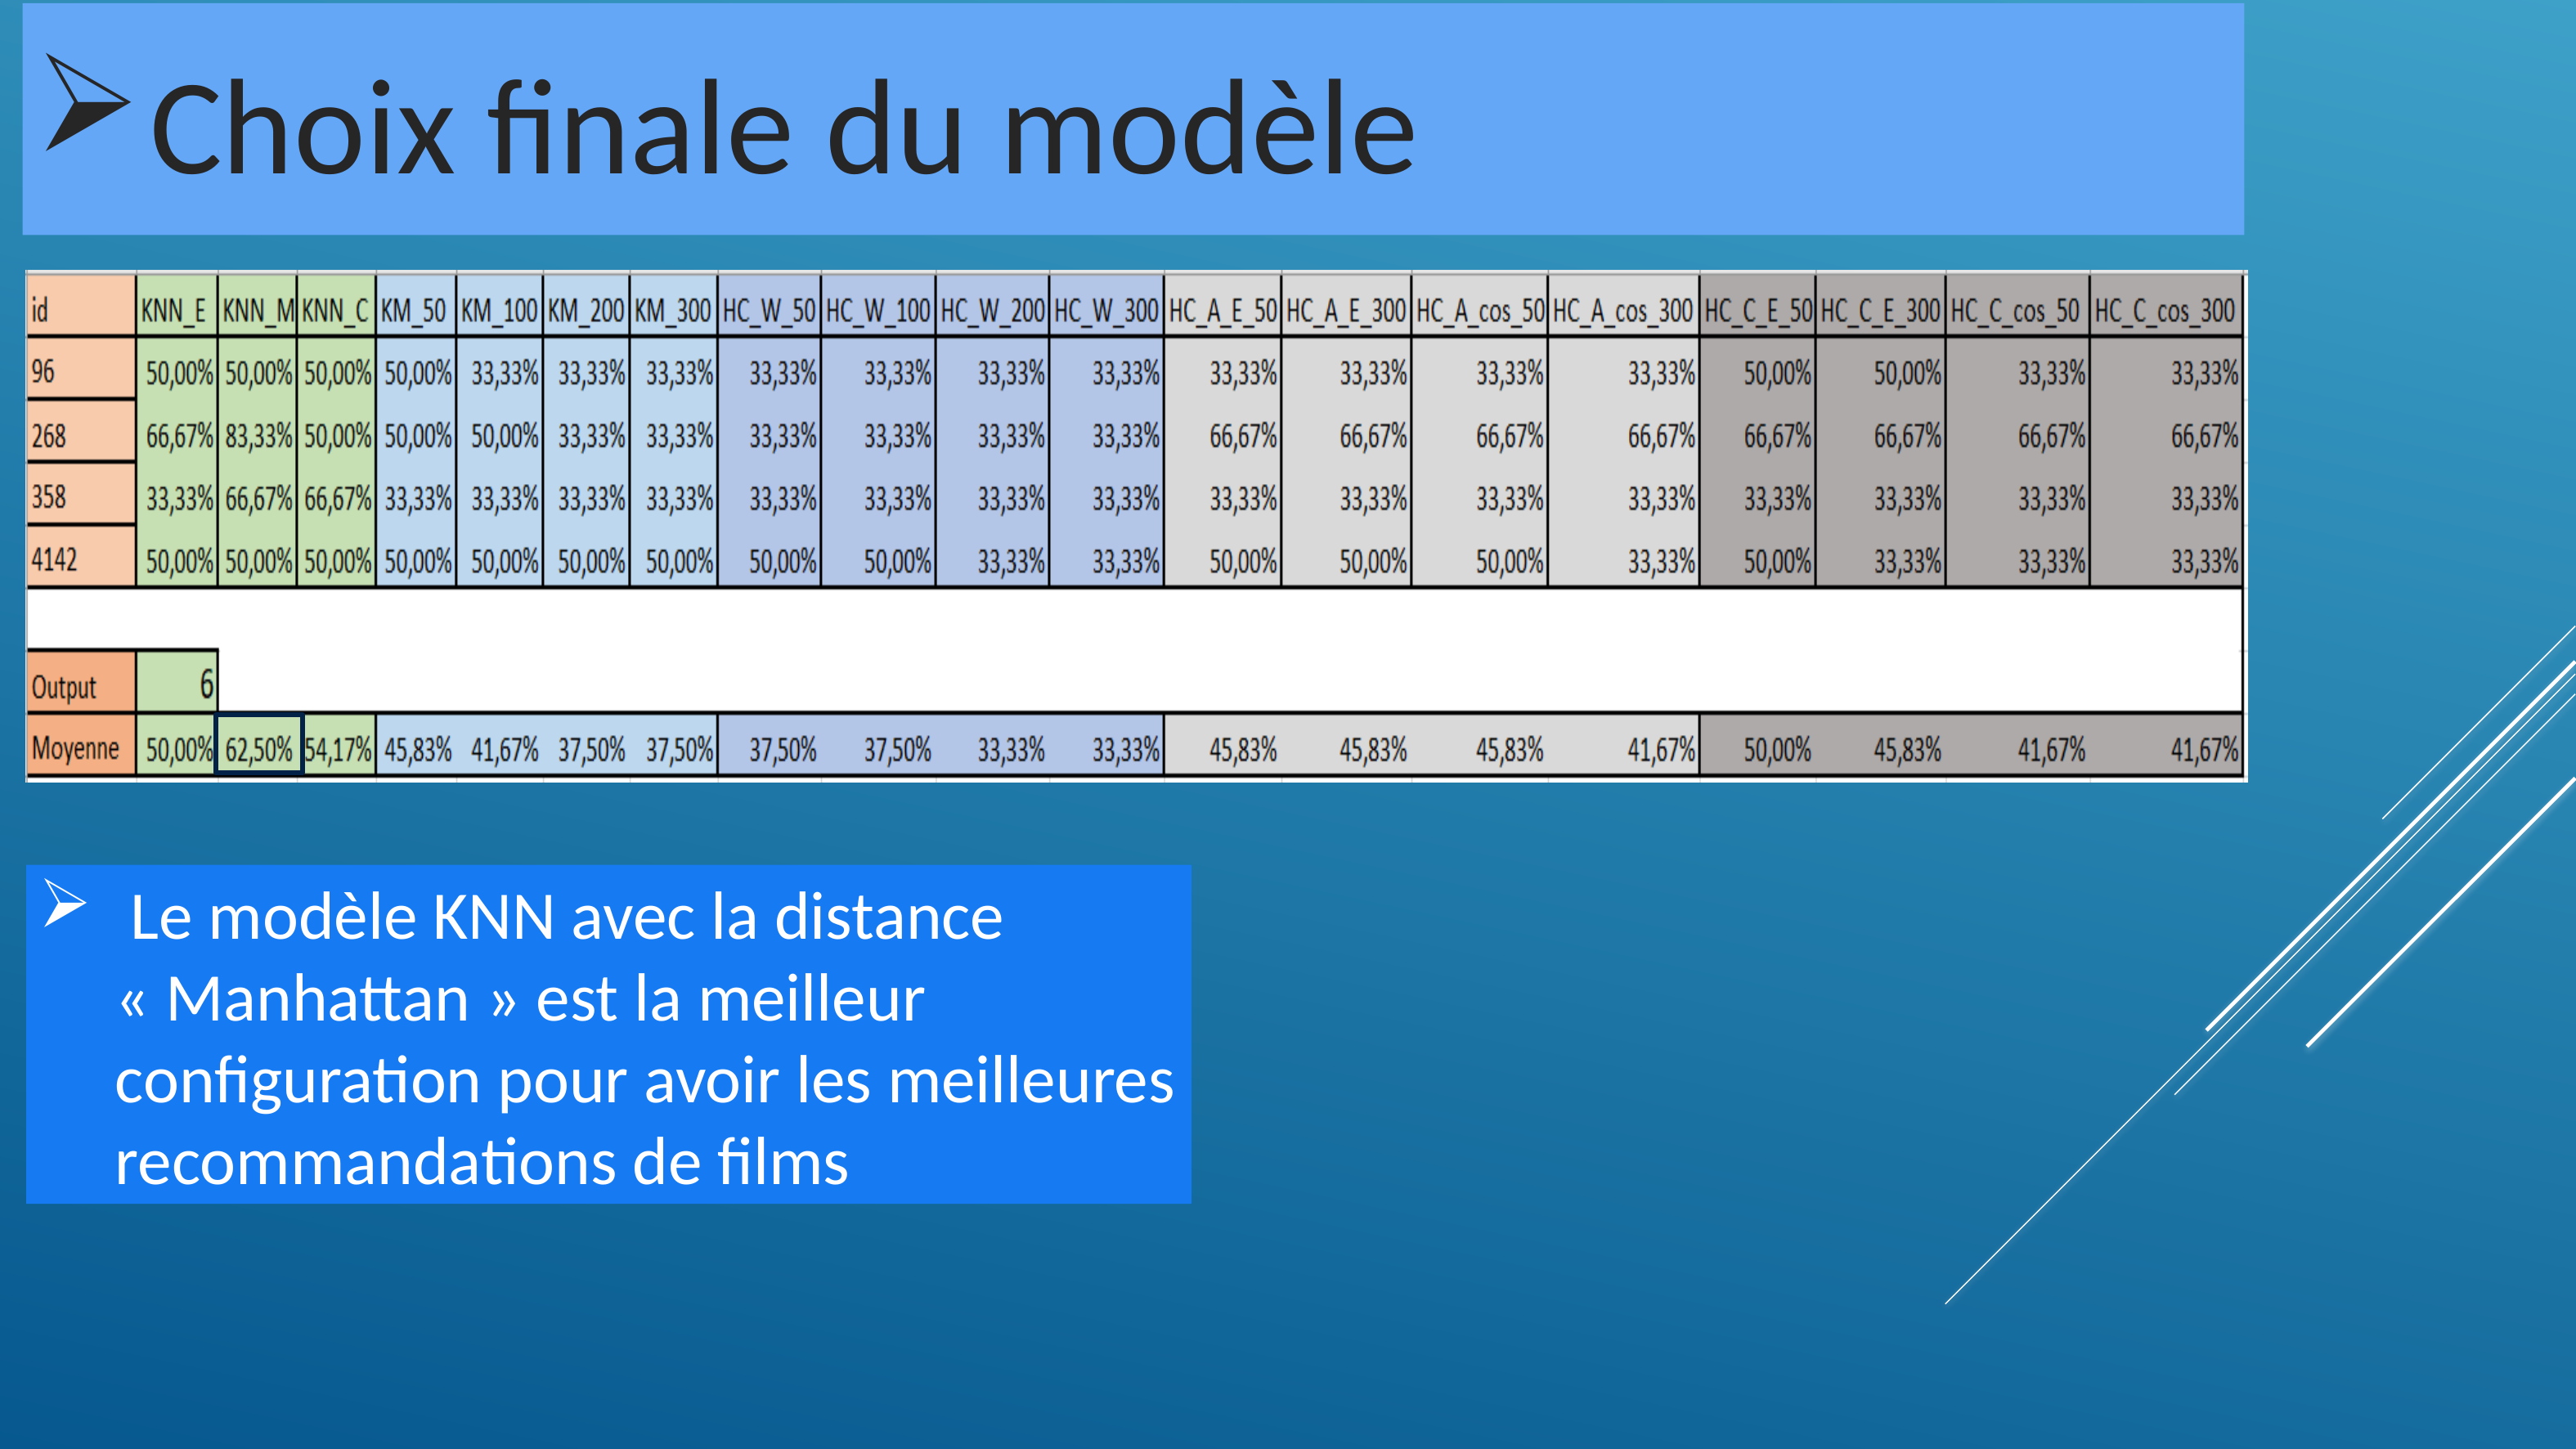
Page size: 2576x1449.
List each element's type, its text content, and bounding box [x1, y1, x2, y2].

text_box Choix finale du modèle [22, 2, 2245, 236]
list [25, 270, 2248, 783]
text_box Le modèle KNN avec la distance « Manhattan » est la meilleur configuration pour avoir les meilleures recommandations de films [26, 864, 1192, 1205]
